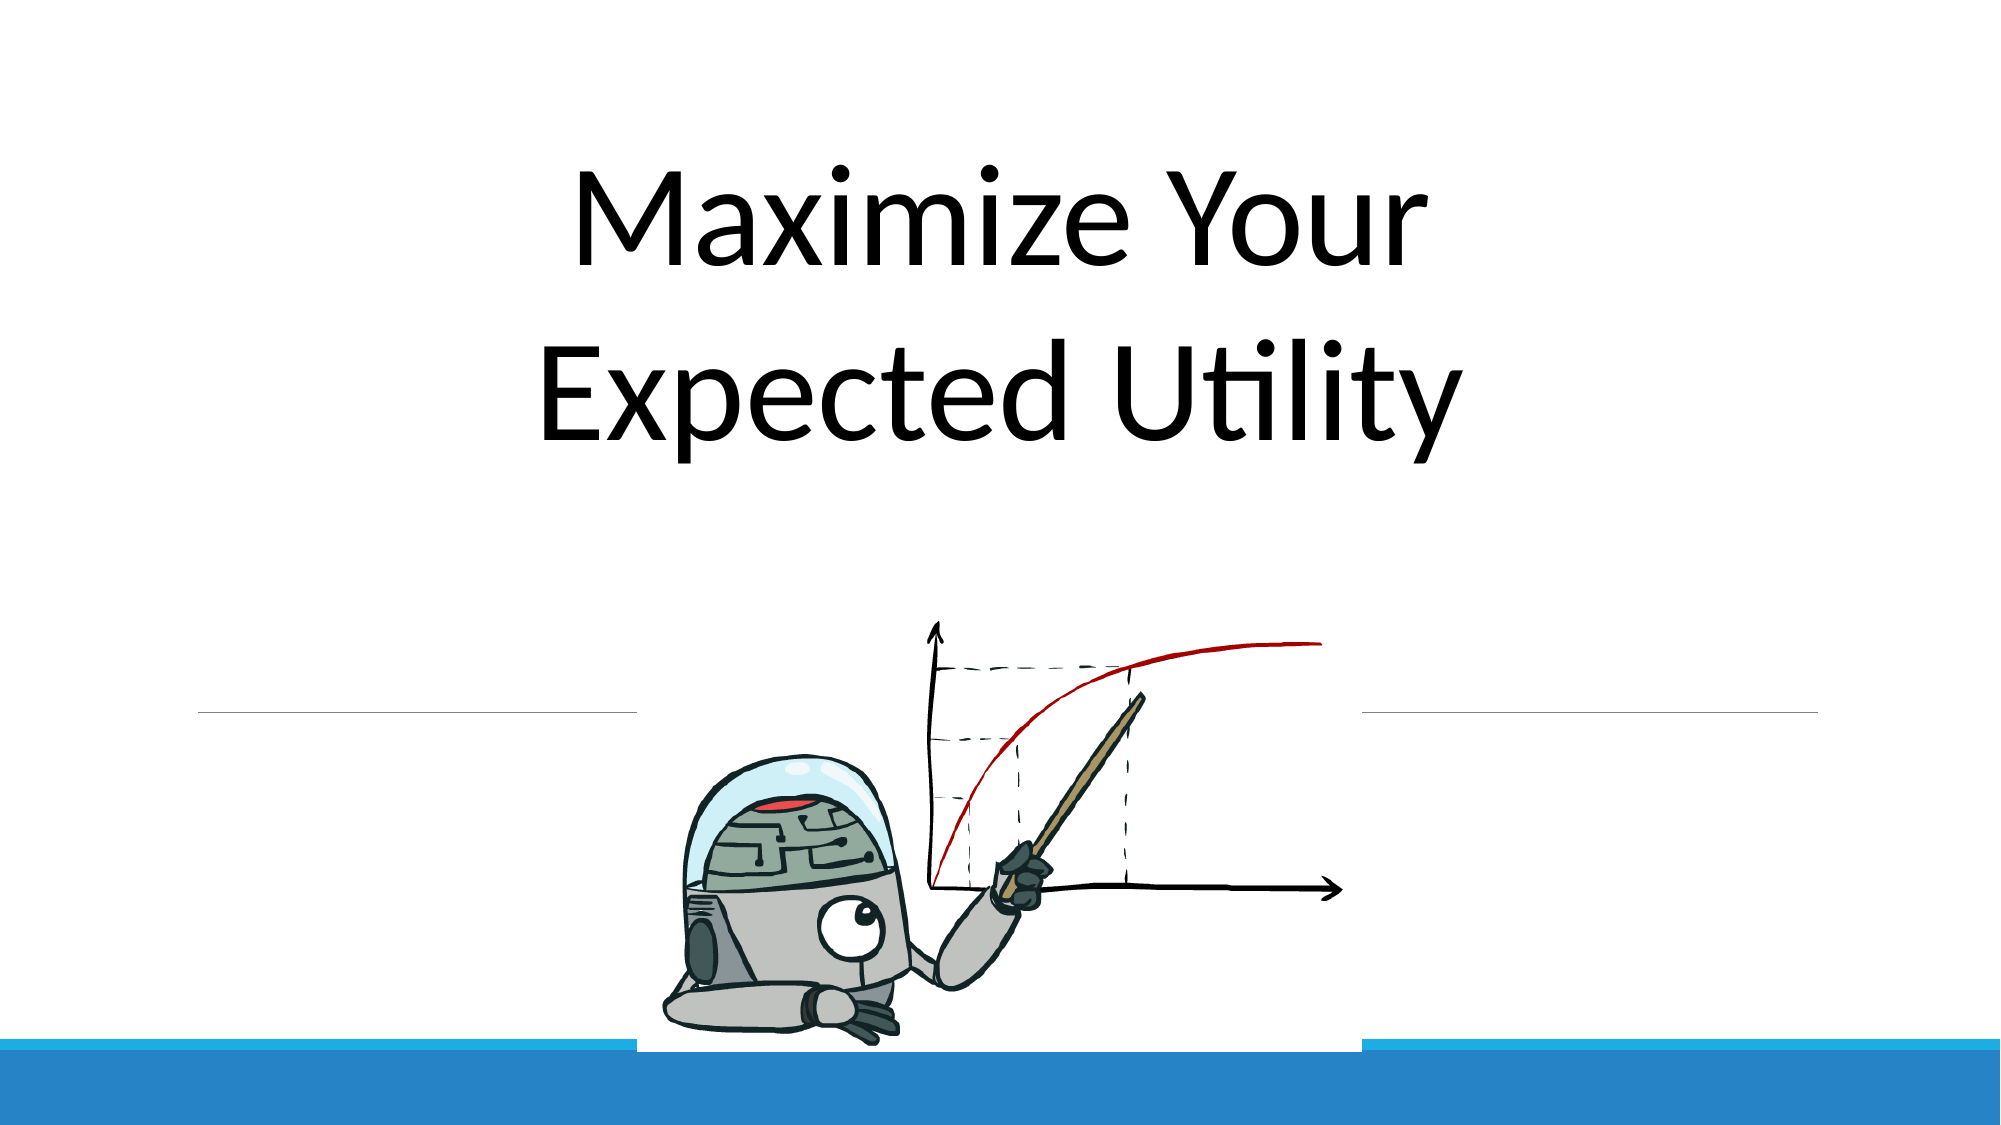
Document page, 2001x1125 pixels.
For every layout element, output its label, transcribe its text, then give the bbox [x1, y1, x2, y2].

picture [637, 578, 1363, 1053]
text_box Maximize Your Expected Utility [0, 112, 2000, 478]
